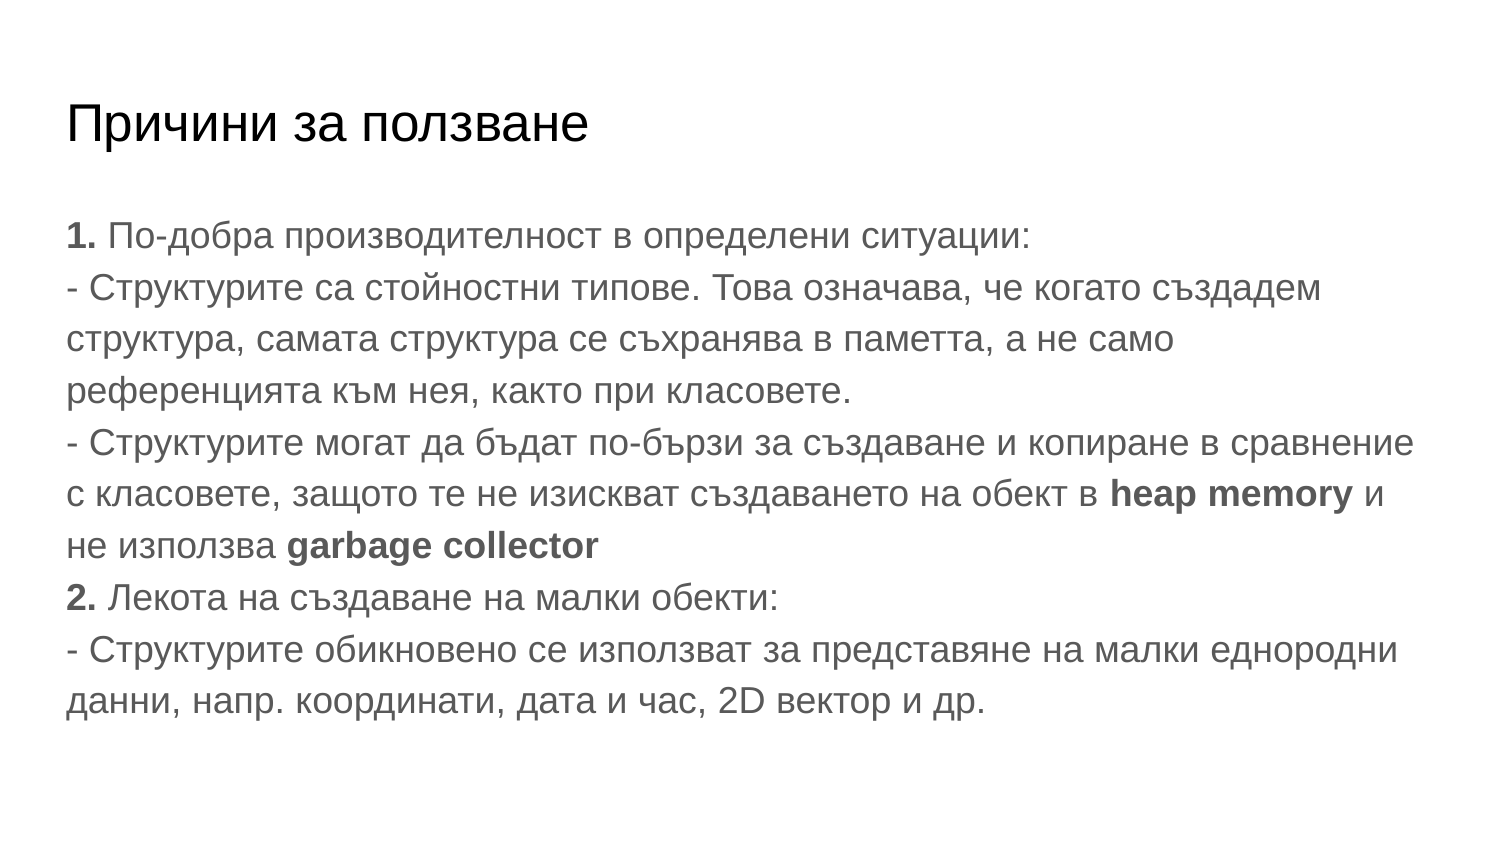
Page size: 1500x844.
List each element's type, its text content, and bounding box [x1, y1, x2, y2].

title Причини за ползване [51, 72, 1449, 167]
list 1. По-добра производителност в определени ситуации: - Структурите са стойностни типове. Това означава, че когато създадем структура, самата структура се съхранява в паметта, а не само референцията към нея, както при класовете. - Структурите могат да бъдат по-бързи за създаване и копиране в сравнение с класовете, защото те не изискват създаването на обект в heap memory и не използва garbage collector 2. Лекота на създаване на малки обекти: - Структурите обикновено се използват за представяне на малки еднородни данни, напр. координати, дата и час, 2D вектор и др. [51, 189, 1449, 750]
